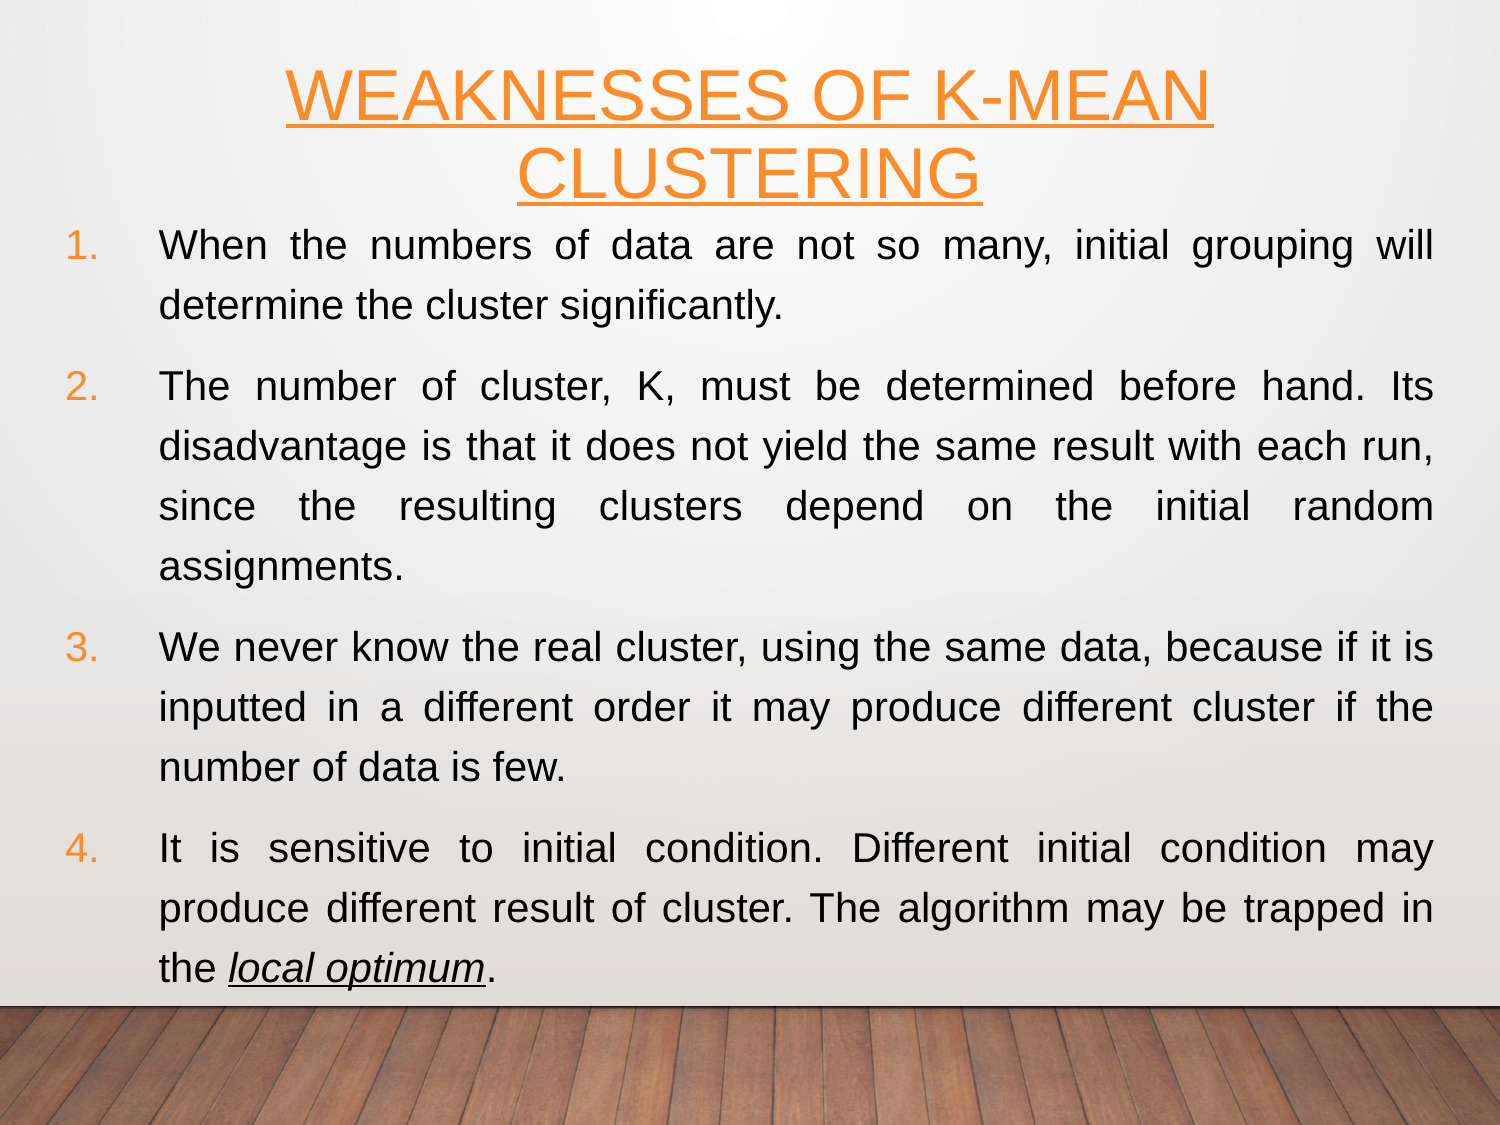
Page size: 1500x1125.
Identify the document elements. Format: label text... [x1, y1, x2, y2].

picture [0, 1006, 1500, 1125]
list When the numbers of data are not so many, initial grouping will determine the cluster significantly. The number of cluster, K, must be determined before hand. Its disadvantage is that it does not yield the same result with each run, since the resulting clusters depend on the initial random assignments. We never know the real cluster, using the same data, because if it is inputted in a different order it may produce different cluster if the number of data is few. It is sensitive to initial condition. Different initial condition may produce different result of cluster. The algorithm may be trapped in the local optimum. [50, 200, 1450, 1000]
title Weaknesses of K-Mean Clustering [75, 50, 1425, 200]
